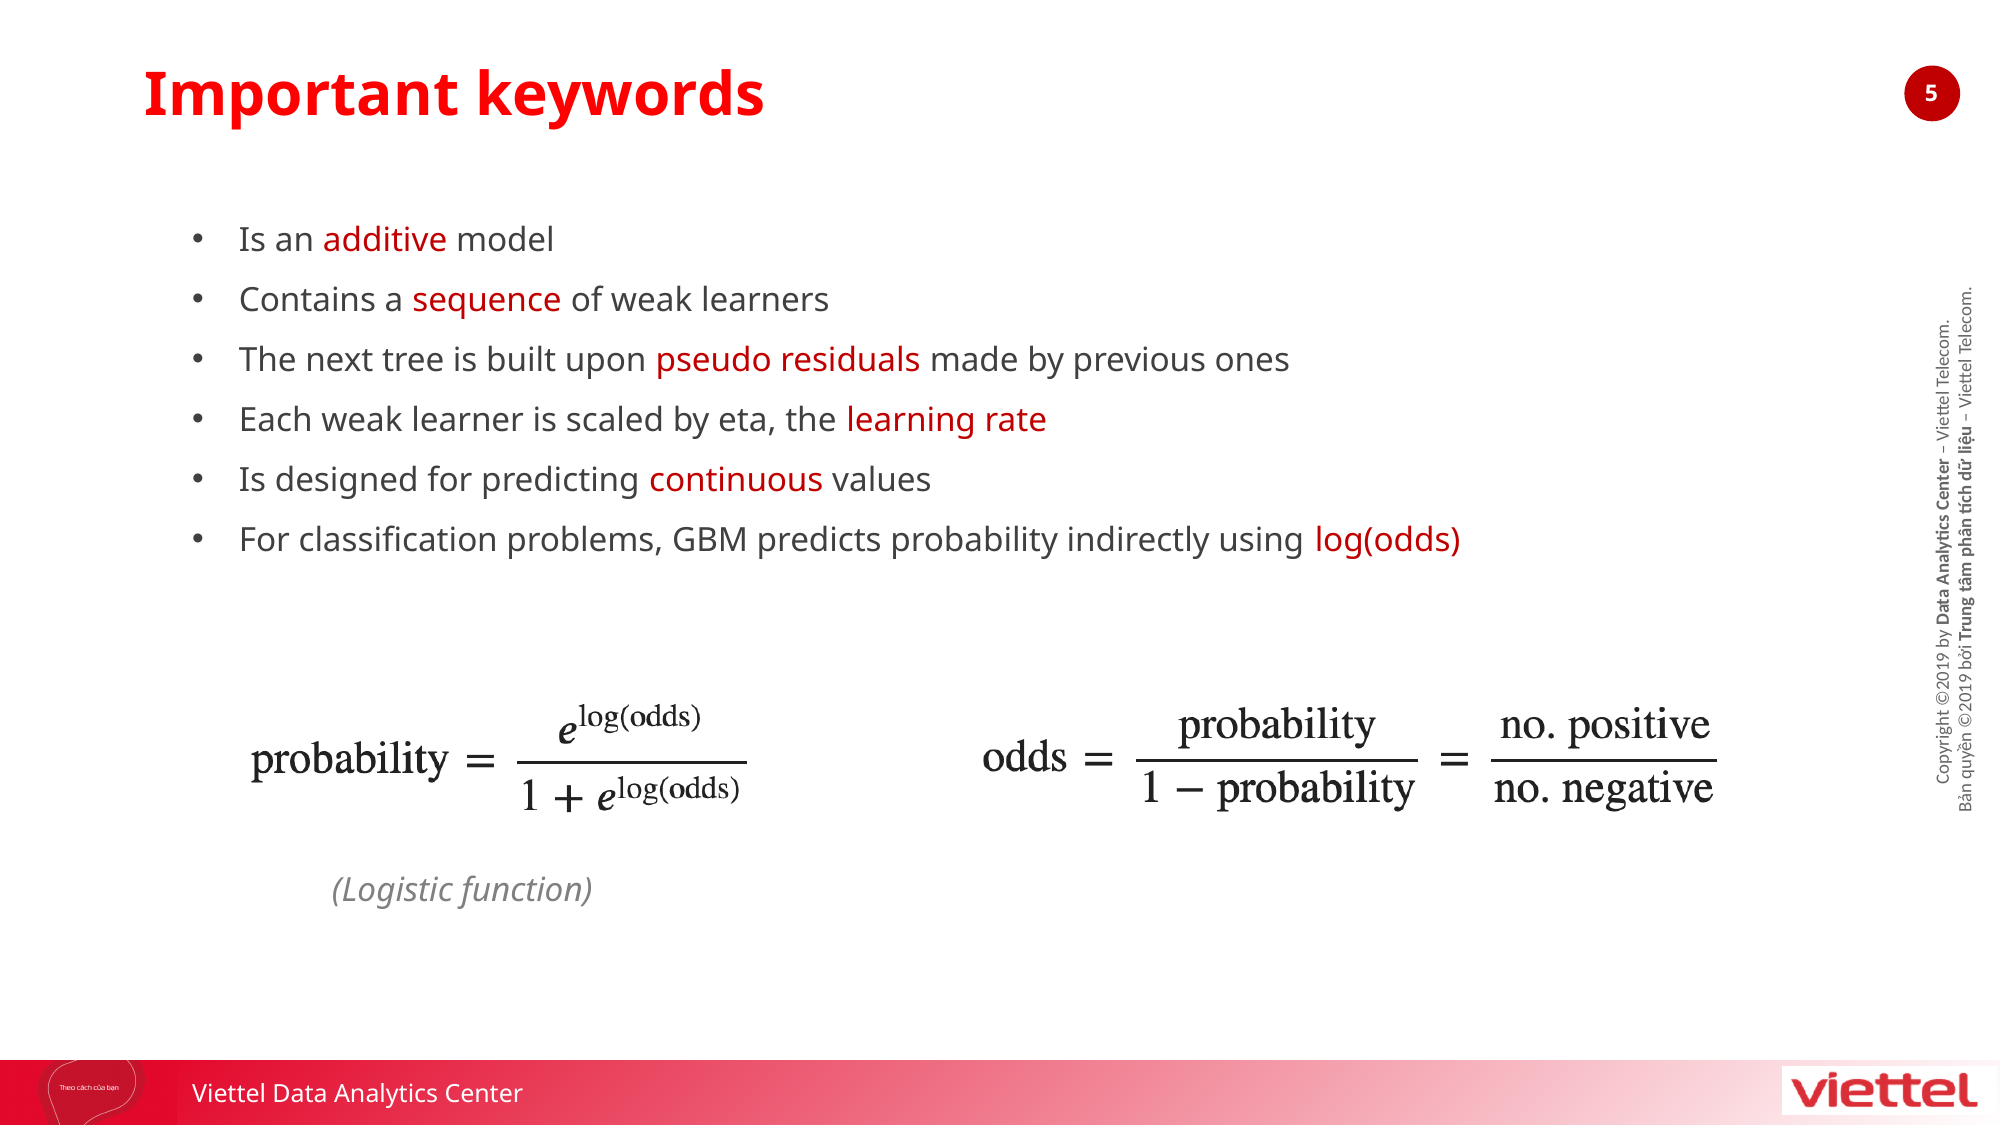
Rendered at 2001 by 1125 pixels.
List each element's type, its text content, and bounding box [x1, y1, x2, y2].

text_box Important keywords [129, 51, 1701, 136]
text_box Is an additive model Contains a sequence of weak learners The next tree is built upon pseudo residuals made by previous ones Each weak learner is scaled by eta, the learning rate Is designed for predicting continuous values For classification problems, GBM predicts probability indirectly using log(odds) [177, 191, 1659, 566]
picture [972, 690, 1739, 827]
picture [1782, 1066, 1997, 1115]
picture [234, 690, 760, 827]
picture [0, 1060, 178, 1125]
text_box (Logistic function) [267, 841, 657, 916]
